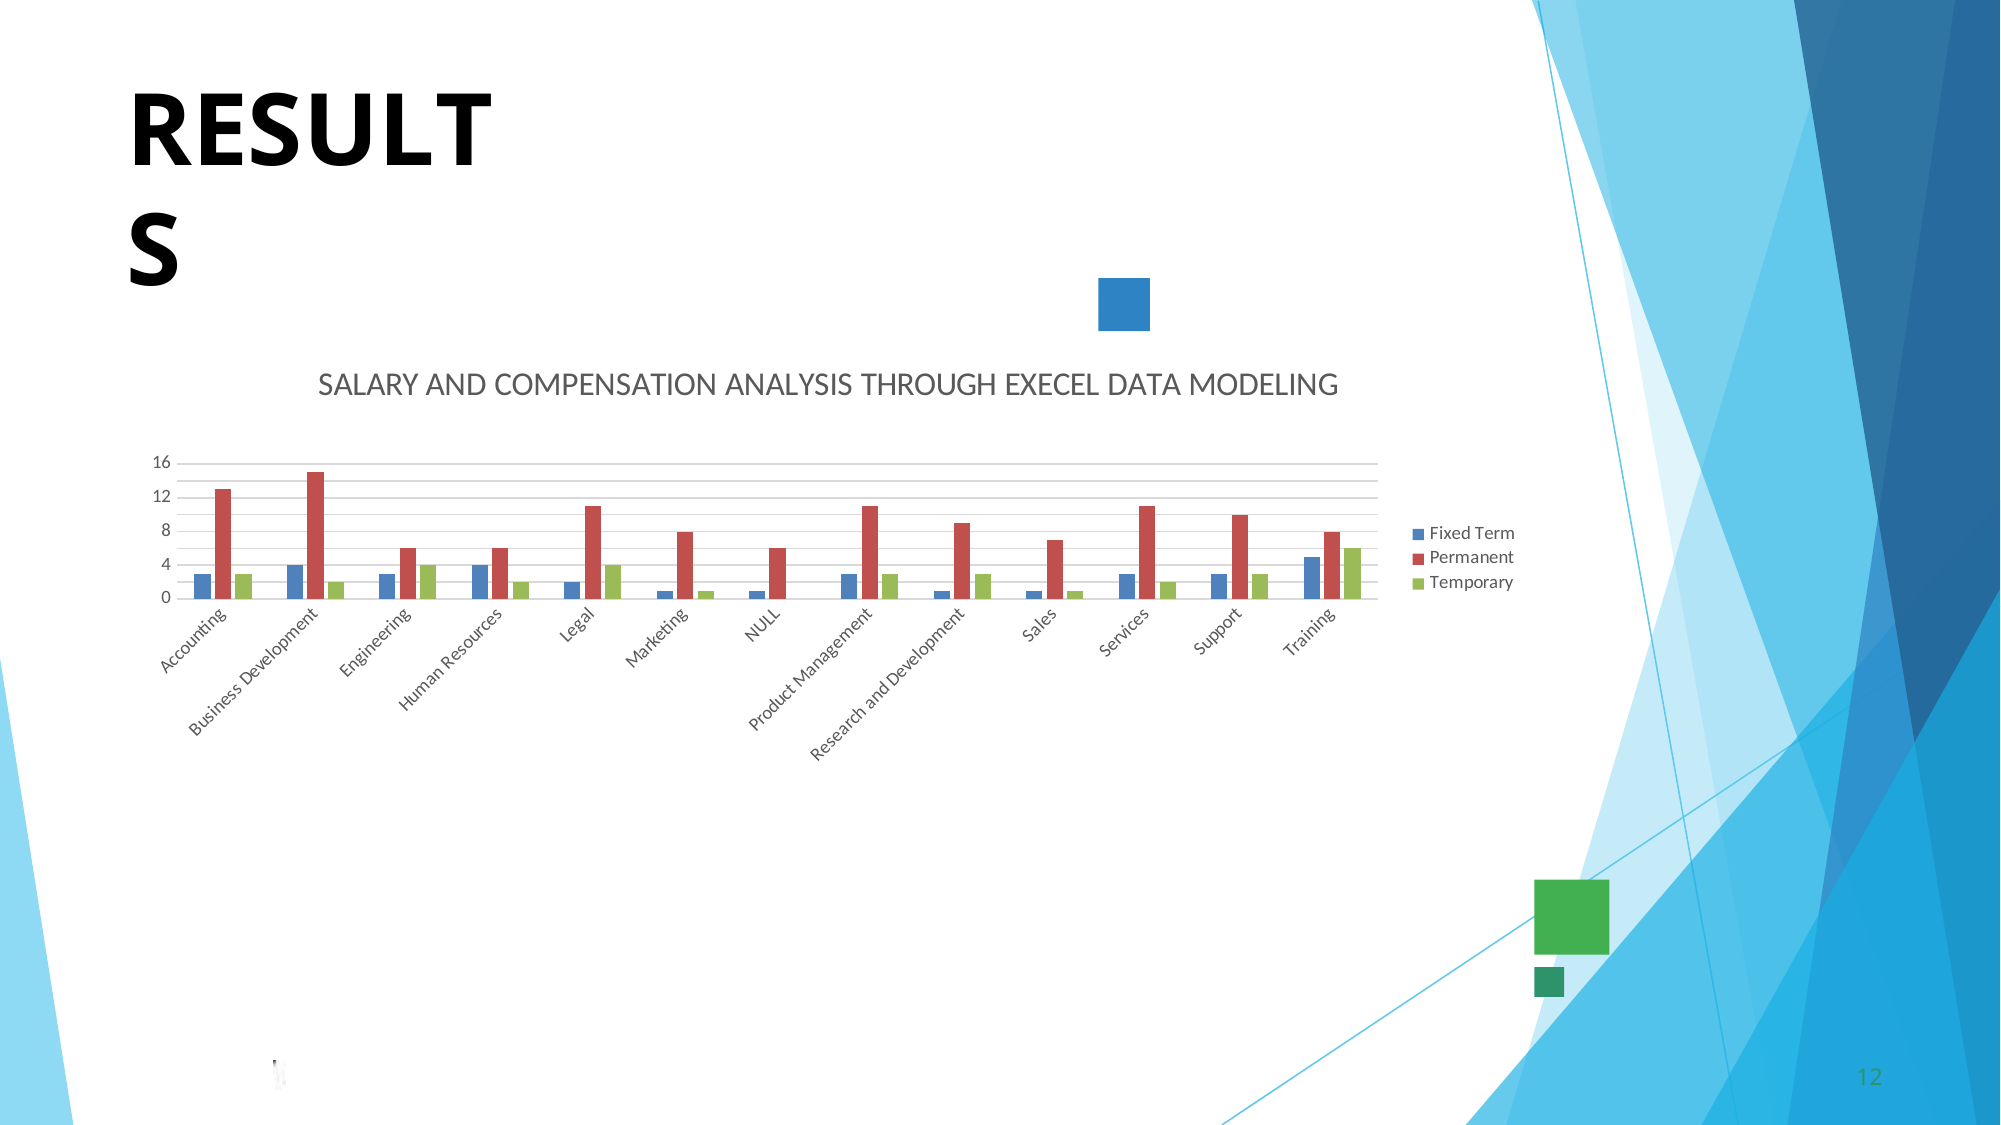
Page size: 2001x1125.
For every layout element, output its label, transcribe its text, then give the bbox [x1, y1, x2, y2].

text_box [1534, 967, 1565, 997]
picture [273, 1060, 287, 1091]
chart [123, 343, 1535, 776]
text_box [1098, 278, 1150, 332]
title RESULTS [123, 63, 524, 306]
text_box [1534, 879, 1610, 955]
text_box 12 [1849, 1061, 1888, 1095]
